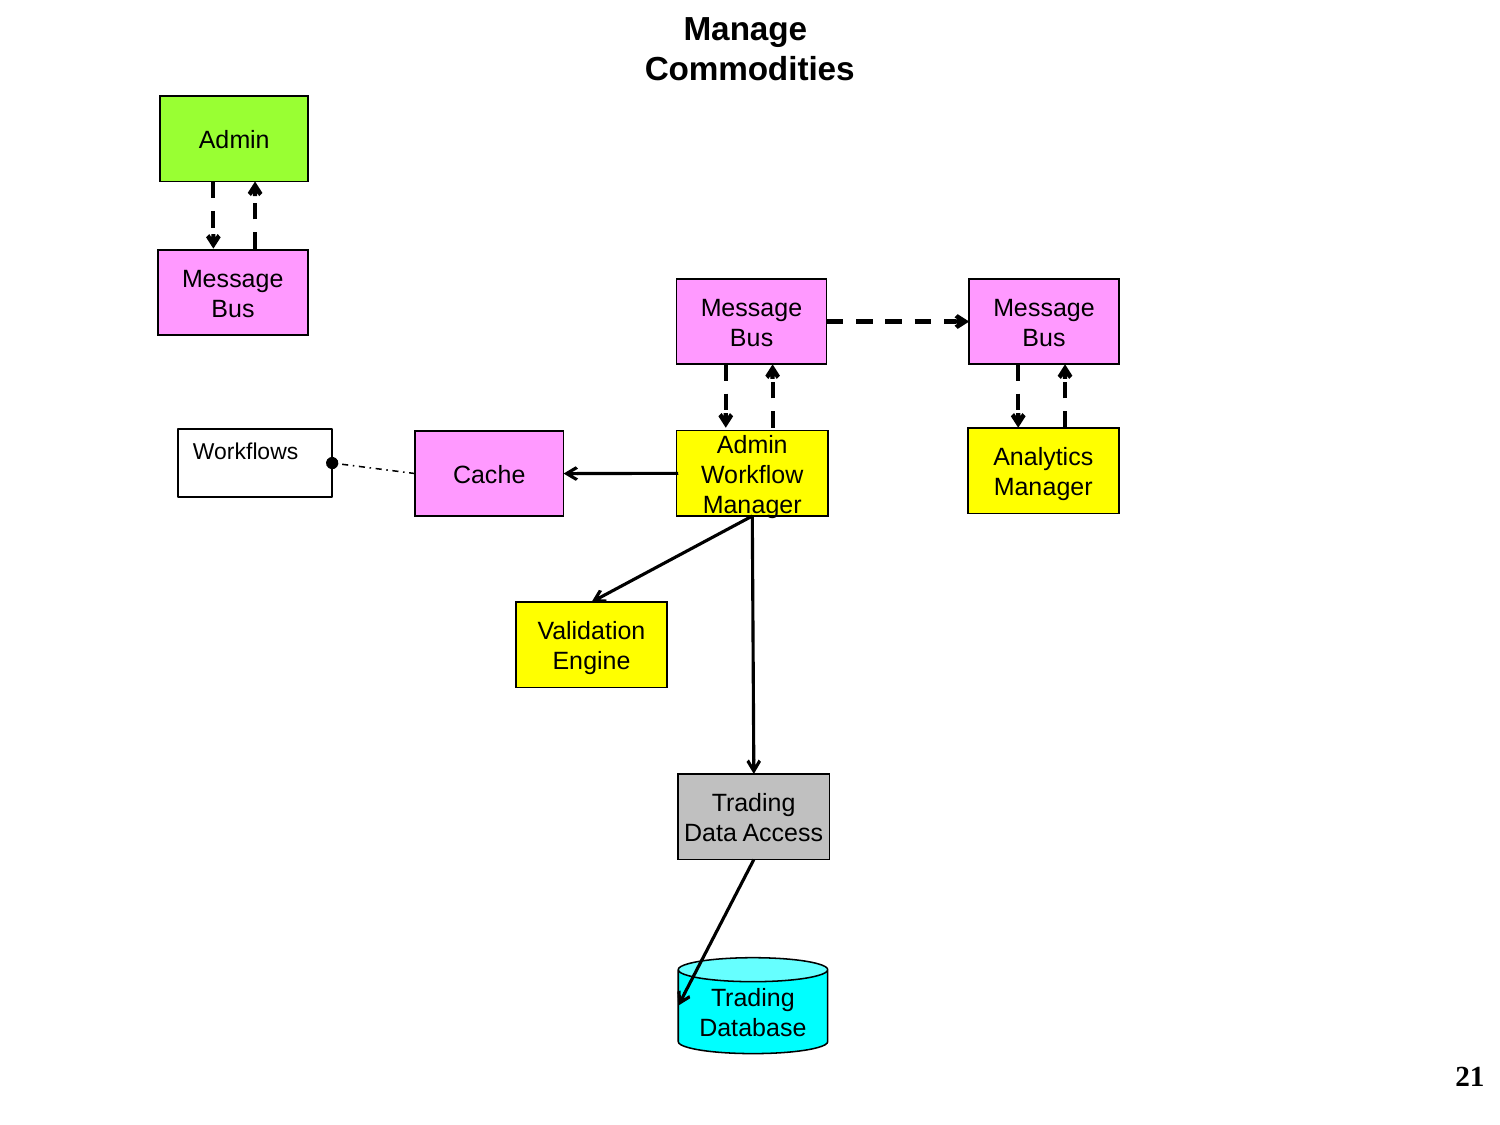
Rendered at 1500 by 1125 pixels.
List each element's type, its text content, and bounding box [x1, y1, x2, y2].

text_box Admin Workflow Manager [676, 430, 828, 517]
text_box Cache [415, 430, 564, 517]
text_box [591, 515, 752, 603]
text_box Analytics Manager [967, 427, 1120, 514]
text_box Workflows [176, 427, 334, 499]
text_box Message Bus [158, 249, 308, 336]
text_box Admin [160, 95, 309, 182]
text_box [331, 462, 416, 474]
text_box Validation Engine [515, 602, 668, 688]
text_box [679, 961, 698, 976]
text_box Trading Database [678, 957, 828, 1054]
text_box [696, 957, 827, 981]
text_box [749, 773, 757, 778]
text_box Manage Commodities [495, 0, 1005, 95]
text_box Message Bus [969, 278, 1120, 365]
text_box Message Bus [676, 278, 827, 365]
text_box Trading Data Access [678, 773, 830, 860]
slide_number 21 [1187, 1049, 1500, 1125]
